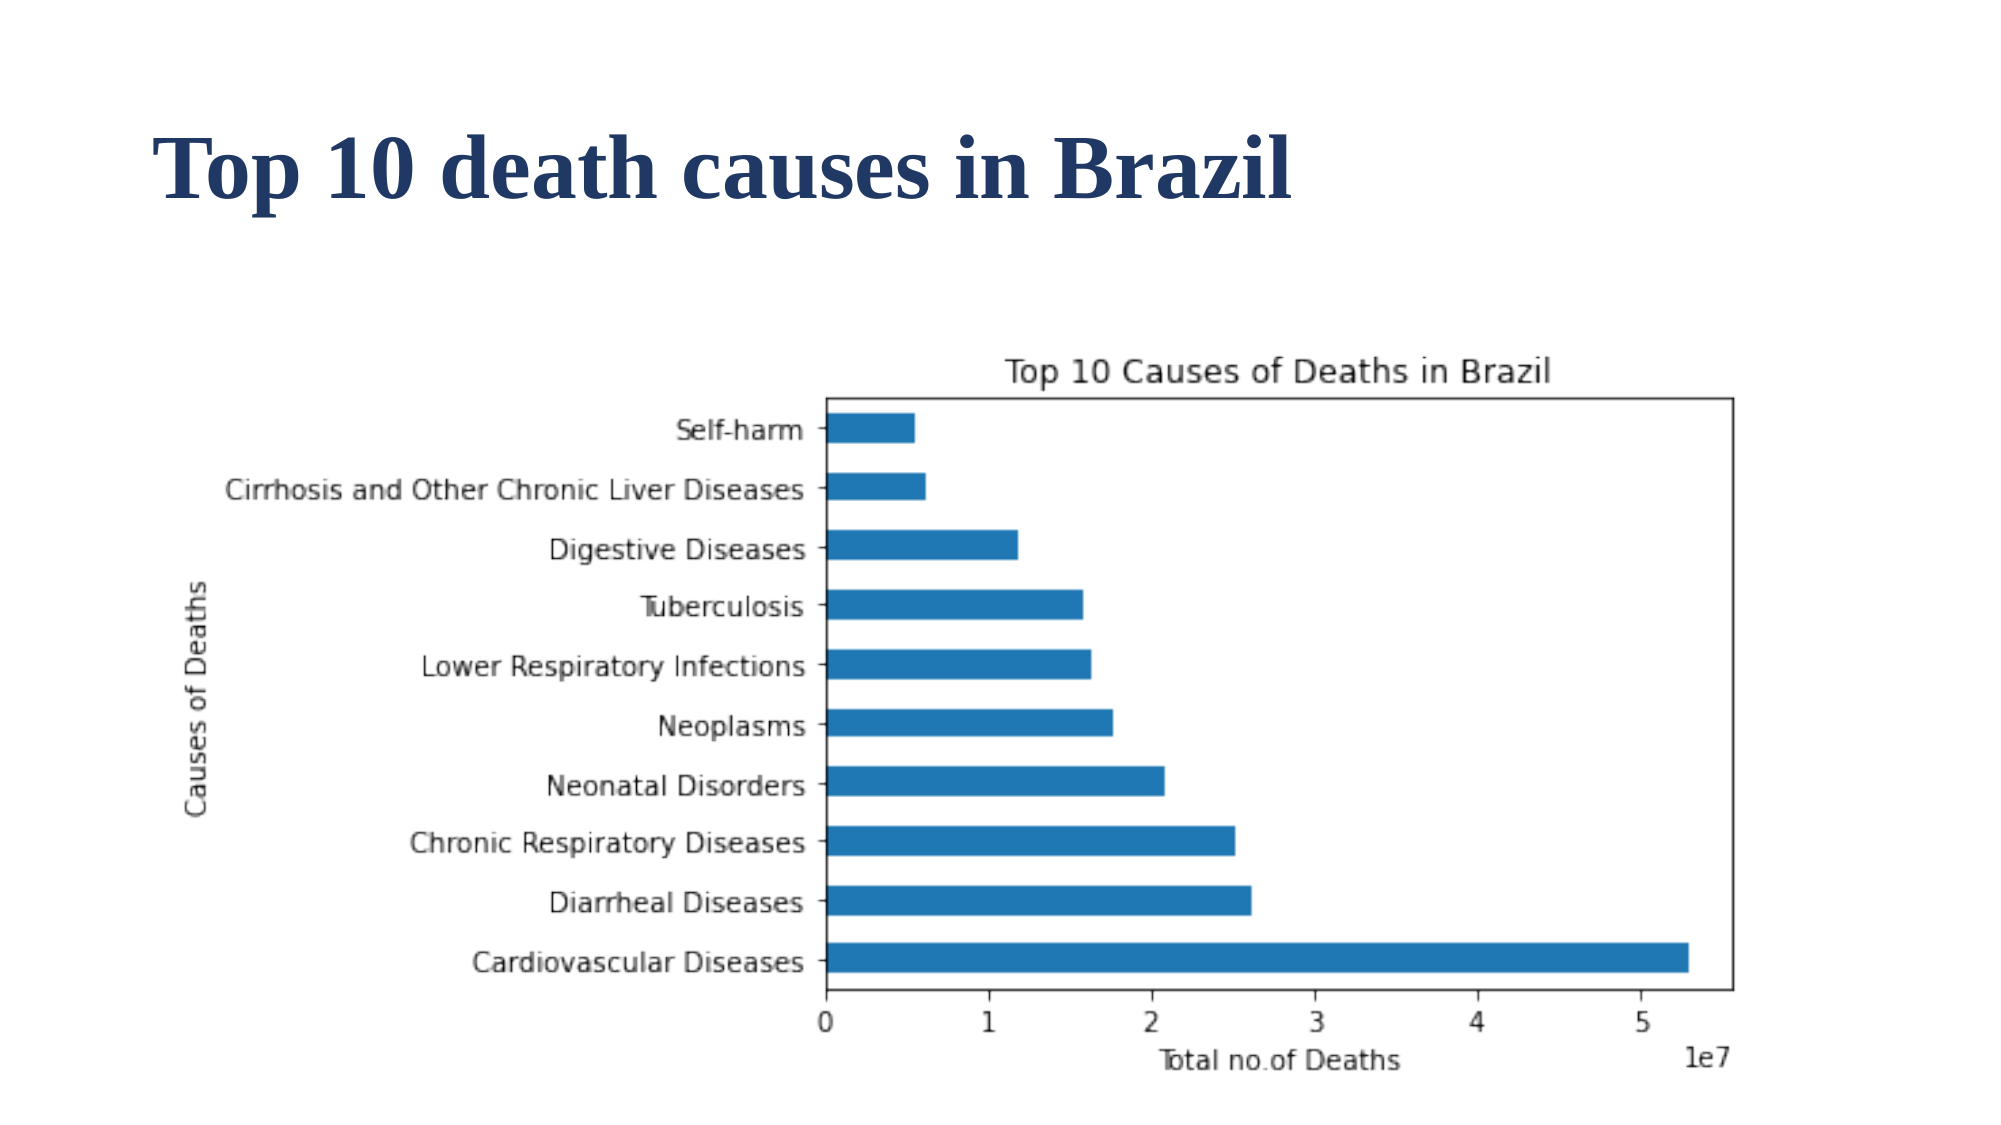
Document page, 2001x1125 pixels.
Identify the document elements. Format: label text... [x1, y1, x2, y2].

title Top 10 death causes in Brazil [137, 59, 1863, 278]
picture [169, 338, 1752, 1093]
